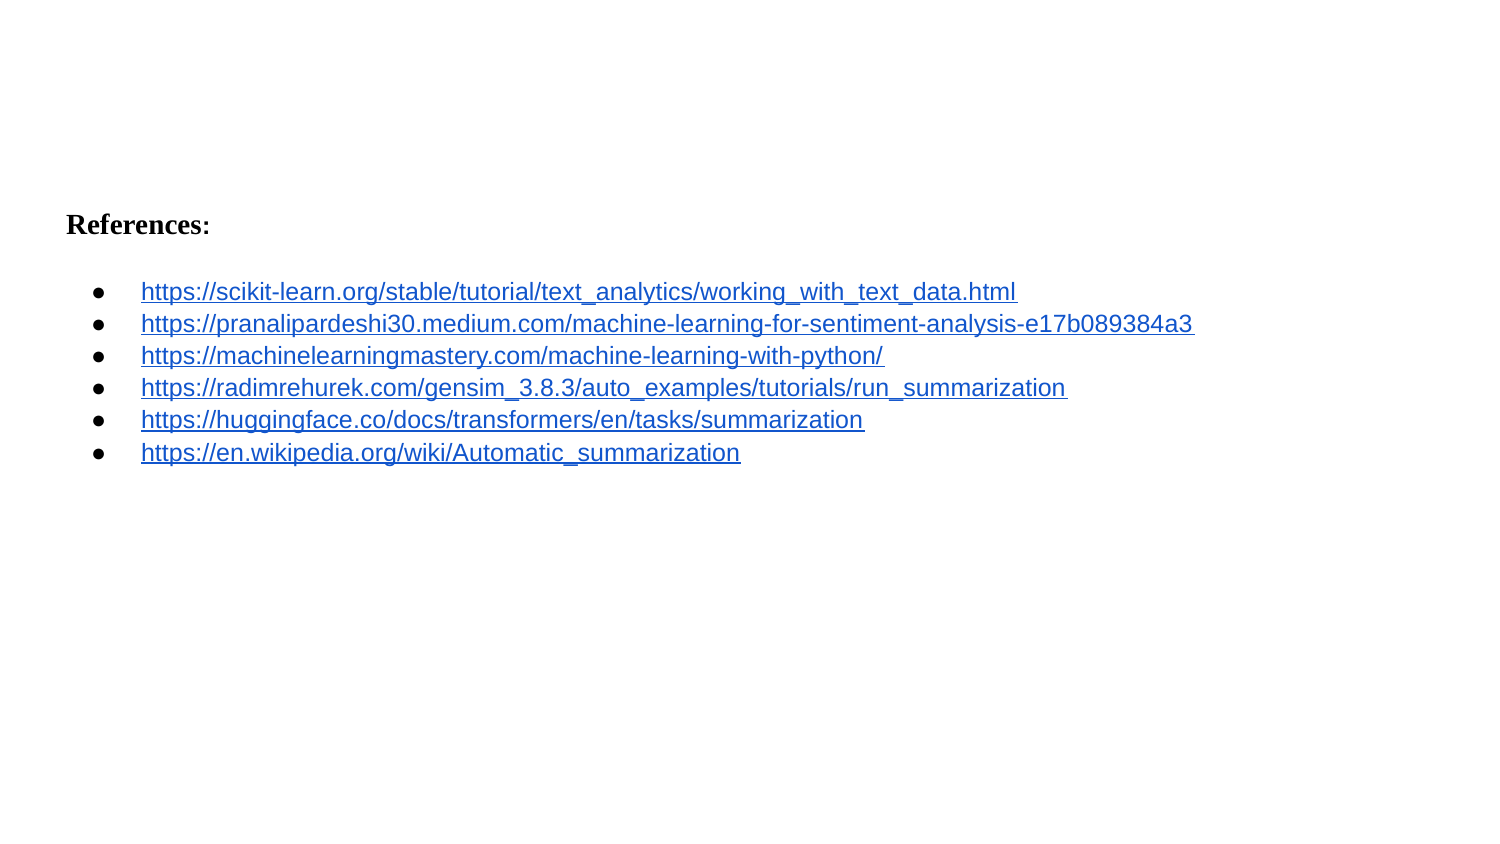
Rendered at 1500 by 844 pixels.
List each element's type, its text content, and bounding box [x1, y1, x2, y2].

list References: https://scikit-learn.org/stable/tutorial/text_analytics/working_with_text_data.html https://pranalipardeshi30.medium.com/machine-learning-for-sentiment-analysis-e17b089384a3 https://machinelearningmastery.com/machine-learning-with-python/ https://radimrehurek.com/gensim_3.8.3/auto_examples/tutorials/run_summarization https://huggingface.co/docs/transformers/en/tasks/summarization https://en.wikipedia.org/wiki/Automatic_summarization [51, 189, 1449, 750]
